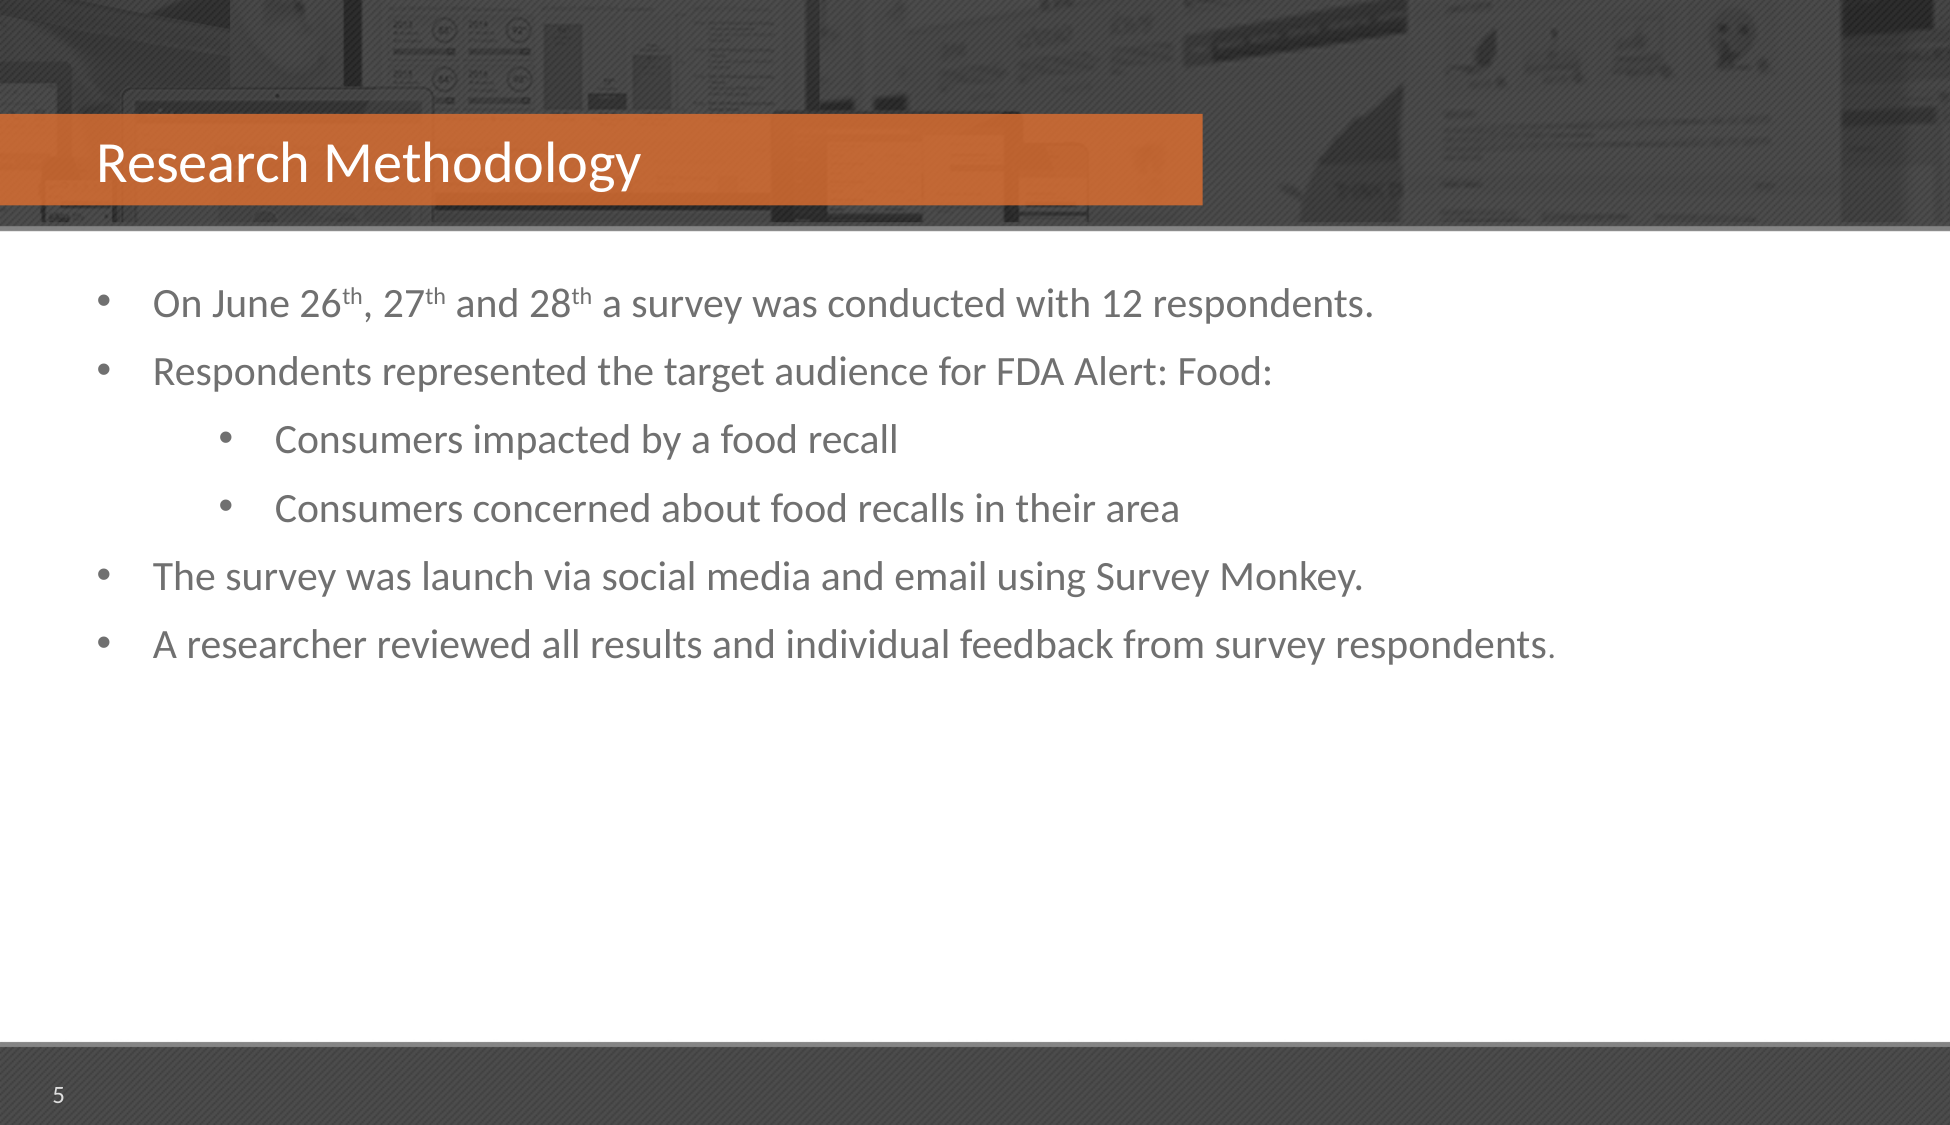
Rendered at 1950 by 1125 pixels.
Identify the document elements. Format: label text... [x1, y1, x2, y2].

text_box [0, 112, 1205, 208]
list On June 26th, 27th and 28th a survey was conducted with 12 respondents. Respondents represented the target audience for FDA Alert: Food: Consumers impacted by a food recall Consumers concerned about food recalls in their area The survey was launch via social media and email using Survey Monkey. A researcher reviewed all results and individual feedback from survey respondents. [81, 258, 1782, 1013]
title Research Methodology [81, 116, 1357, 197]
slide_number 5 [37, 1065, 538, 1125]
picture [0, 0, 1950, 1125]
